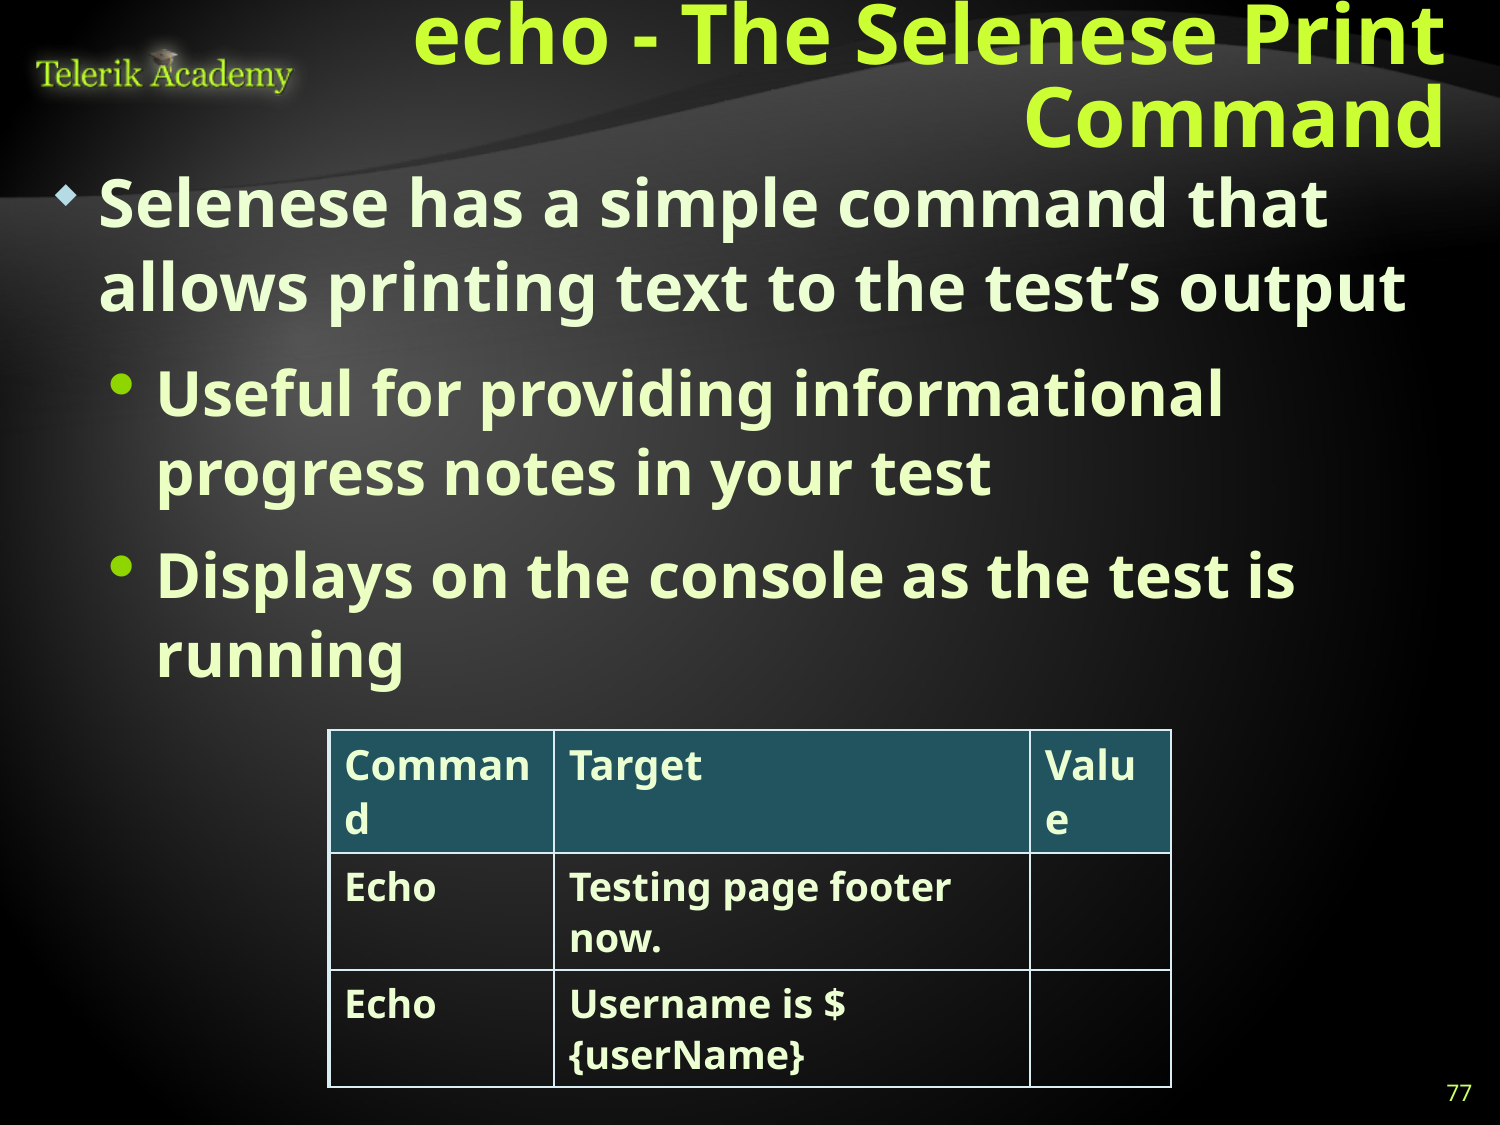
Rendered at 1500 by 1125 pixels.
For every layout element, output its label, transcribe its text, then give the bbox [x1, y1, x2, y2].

table_cell [1031, 971, 1170, 1086]
picture [0, 0, 1500, 1125]
slide_number 77 [1412, 1074, 1488, 1113]
list Selenese has a simple command that allows printing text to the test’s output Useful for providing informational progress notes in your test Displays on the console as the test is running [37, 149, 1463, 1100]
table_header Value [1031, 731, 1170, 852]
title echo - The Selenese Print Command [300, 12, 1463, 149]
table_cell [1031, 854, 1170, 969]
table_cell Testing page footer now. [555, 854, 1029, 969]
table_cell Username is ${userName} [555, 971, 1029, 1086]
table_cell Echo [331, 971, 553, 1086]
table_header Command [331, 731, 553, 852]
table_header Target [555, 731, 1029, 852]
table_cell Echo [331, 854, 553, 969]
